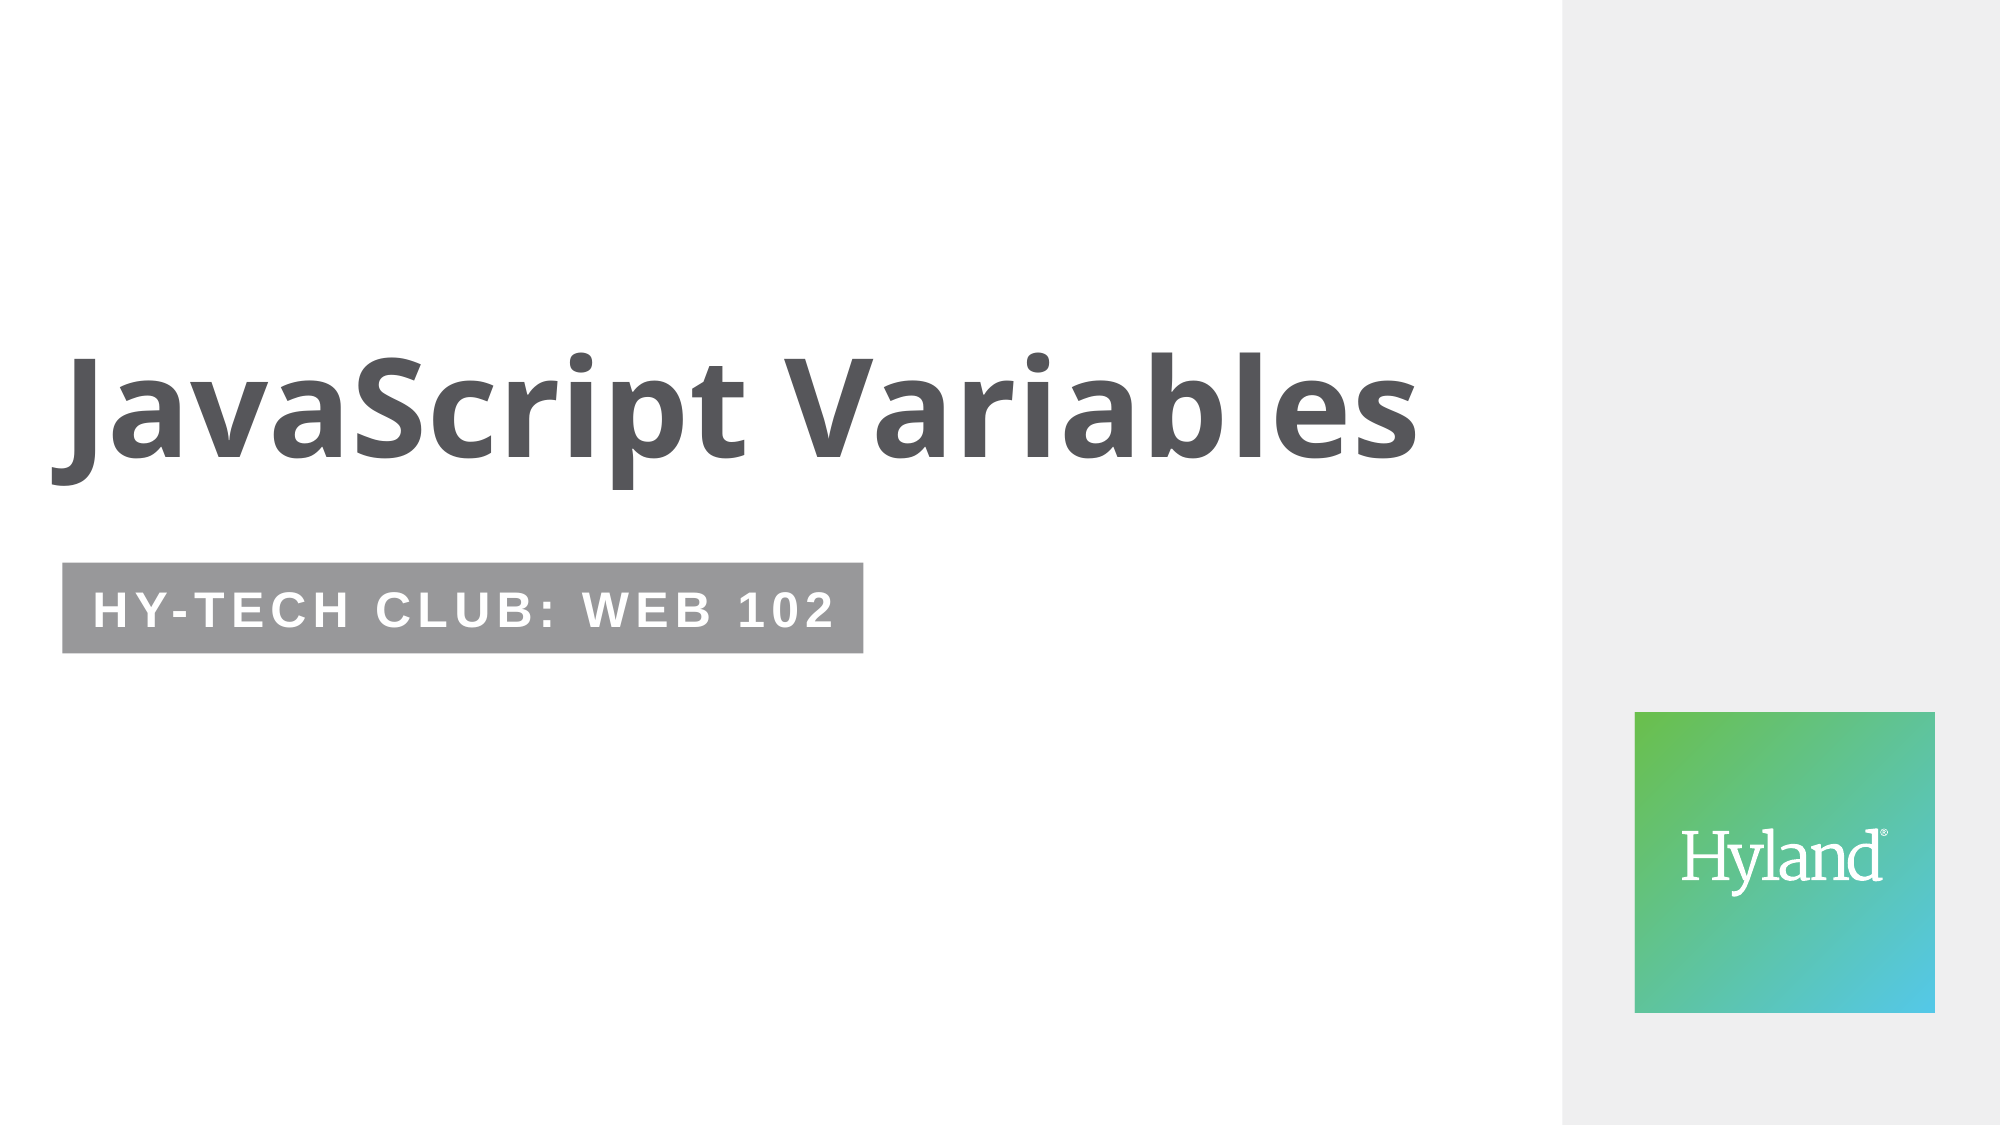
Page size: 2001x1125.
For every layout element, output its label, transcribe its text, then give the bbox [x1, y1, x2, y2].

title JavaScript Variables [62, 37, 1507, 488]
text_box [1634, 712, 1935, 1013]
subtitle Hy-Tech Club: Web 102 [62, 562, 864, 654]
